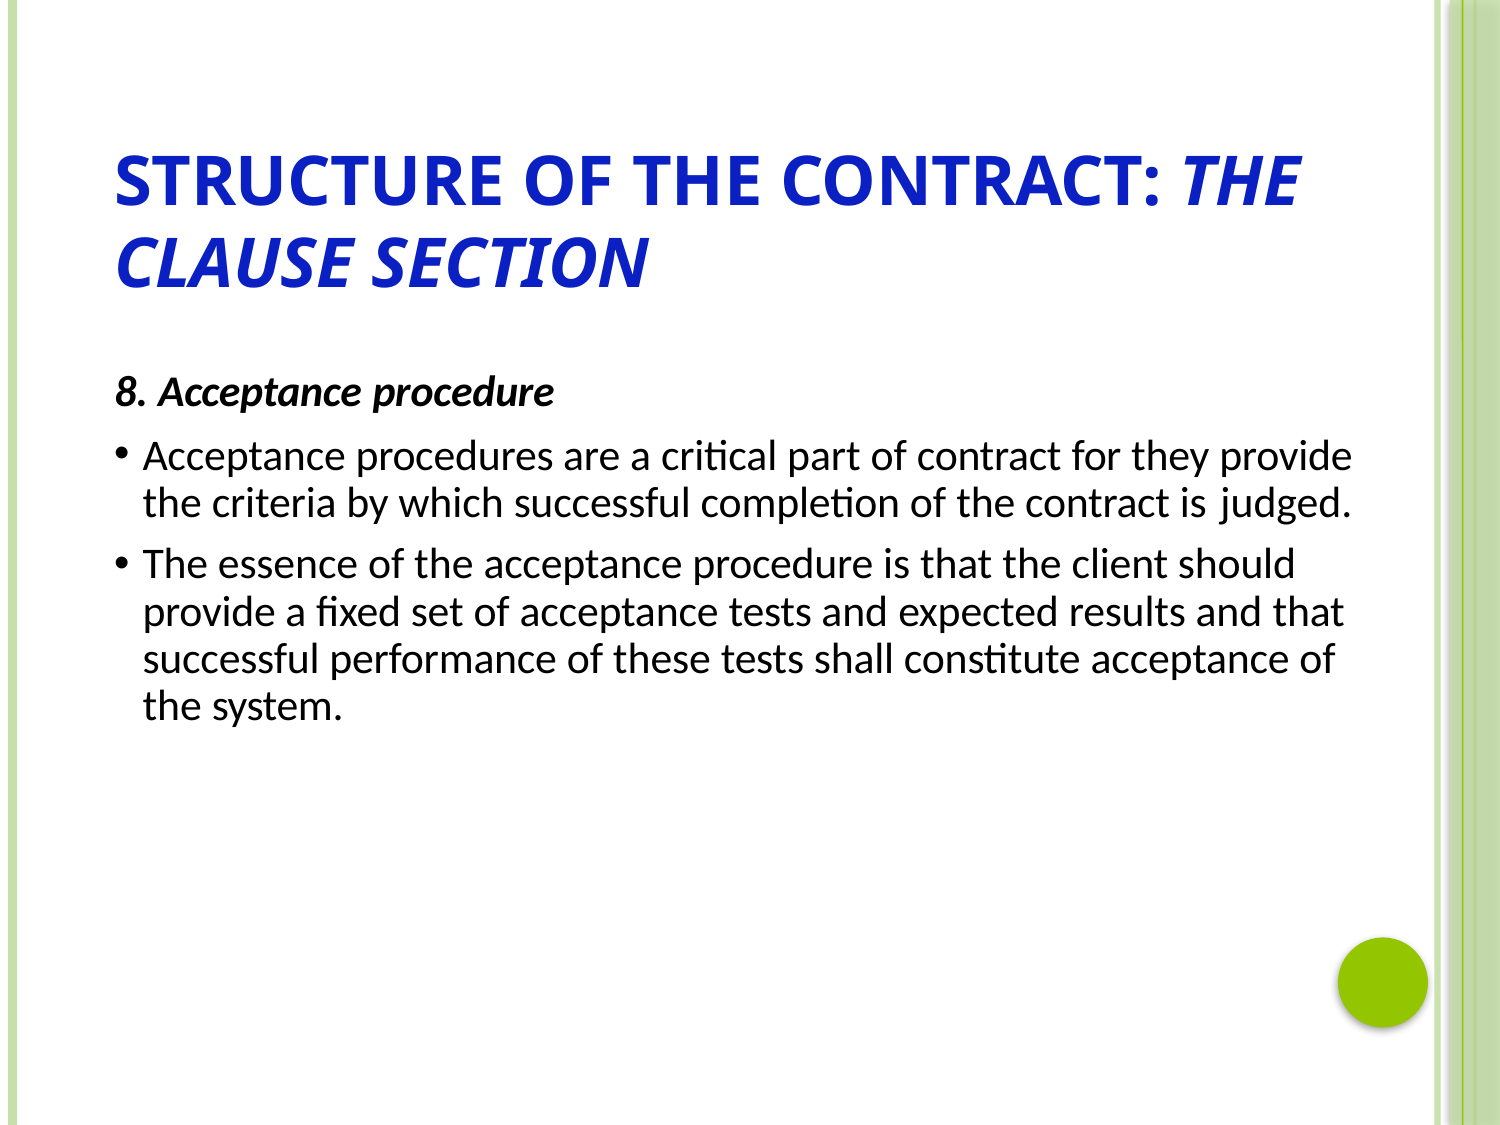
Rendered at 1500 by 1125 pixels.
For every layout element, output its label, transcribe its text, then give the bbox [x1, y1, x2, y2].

text_box 8. Acceptance procedure Acceptance procedures are a critical part of contract for they provide the criteria by which successful completion of the contract is judged. The essence of the acceptance procedure is that the client should provide a fixed set of acceptance tests and expected results and that successful performance of these tests shall constitute acceptance of the system. [112, 350, 1367, 731]
title Structure of the Contract: The Clause section [112, 111, 1324, 302]
